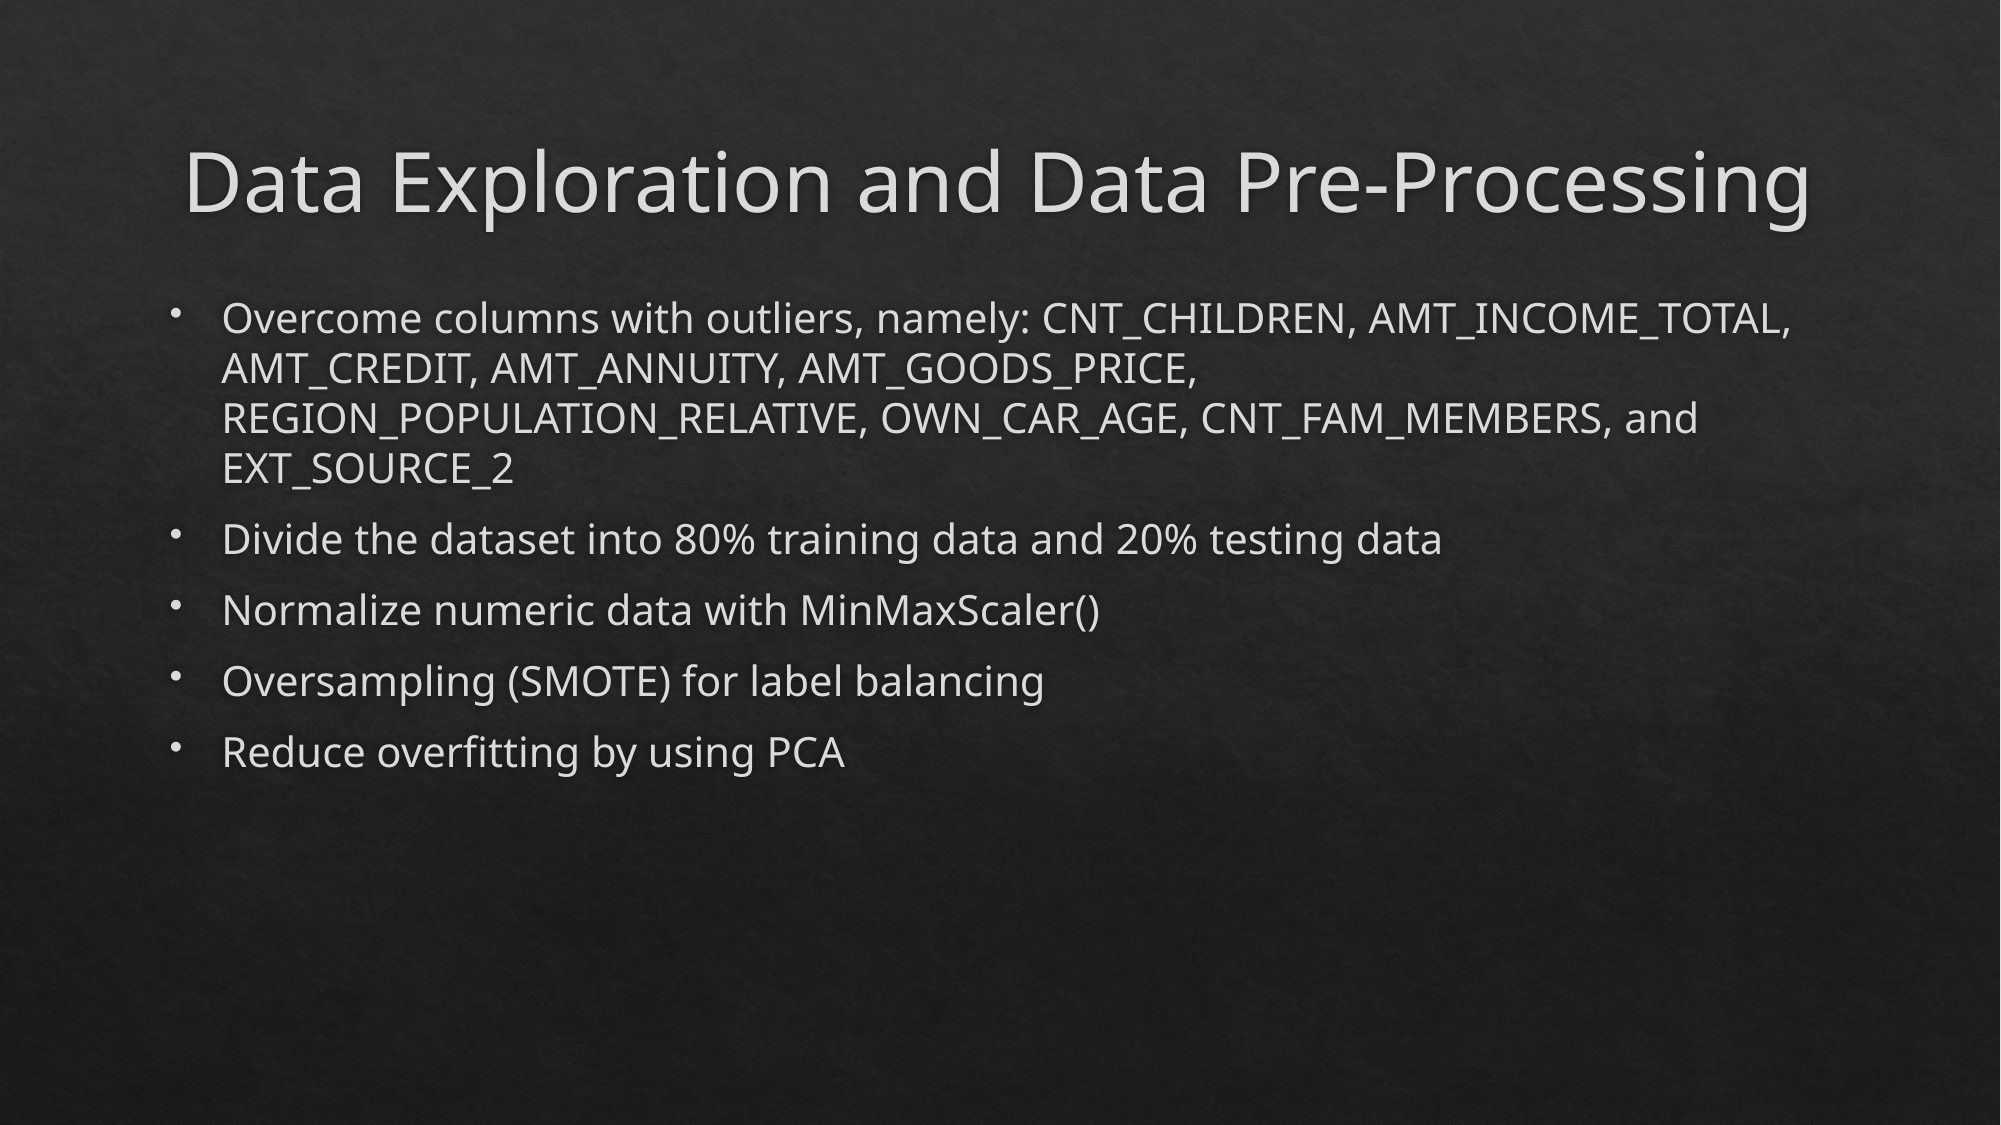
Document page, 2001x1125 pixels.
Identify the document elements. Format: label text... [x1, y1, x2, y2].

title Data Exploration and Data Pre-Processing [149, 99, 1849, 260]
list Overcome columns with outliers, namely: CNT_CHILDREN, AMT_INCOME_TOTAL, AMT_CREDIT, AMT_ANNUITY, AMT_GOODS_PRICE, REGION_POPULATION_RELATIVE, OWN_CAR_AGE, CNT_FAM_MEMBERS, and EXT_SOURCE_2 Divide the dataset into 80% training data and 20% testing data Normalize numeric data with MinMaxScaler() Oversampling (SMOTE) for label balancing Reduce overfitting by using PCA [149, 284, 1849, 950]
